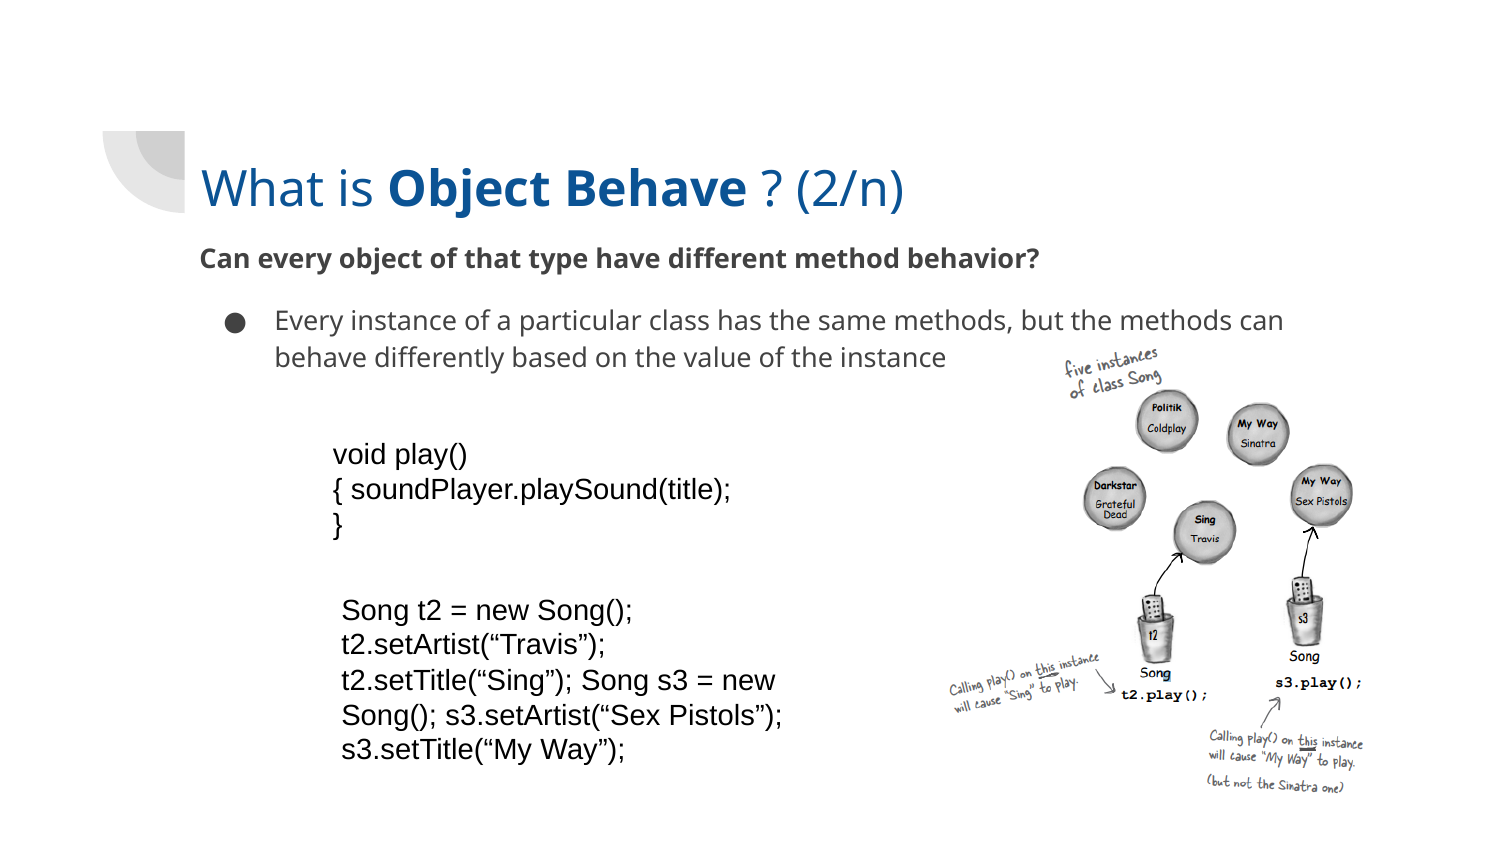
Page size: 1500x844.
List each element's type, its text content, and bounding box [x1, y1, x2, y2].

text_box Song t2 = new Song(); t2.setArtist(“Travis”); t2.setTitle(“Sing”); Song s3 = new Song(); s3.setArtist(“Sex Pistols”); s3.setTitle(“My Way”); [326, 575, 819, 781]
title What is Object Behave ? (2/n) [186, 132, 1291, 222]
list Can every object of that type have different method behavior? Every instance of a particular class has the same methods, but the methods can behave differently based on the value of the instance variables. [184, 221, 1368, 798]
text_box void play() { soundPlayer.playSound(title); } [317, 420, 810, 556]
picture [944, 344, 1368, 798]
